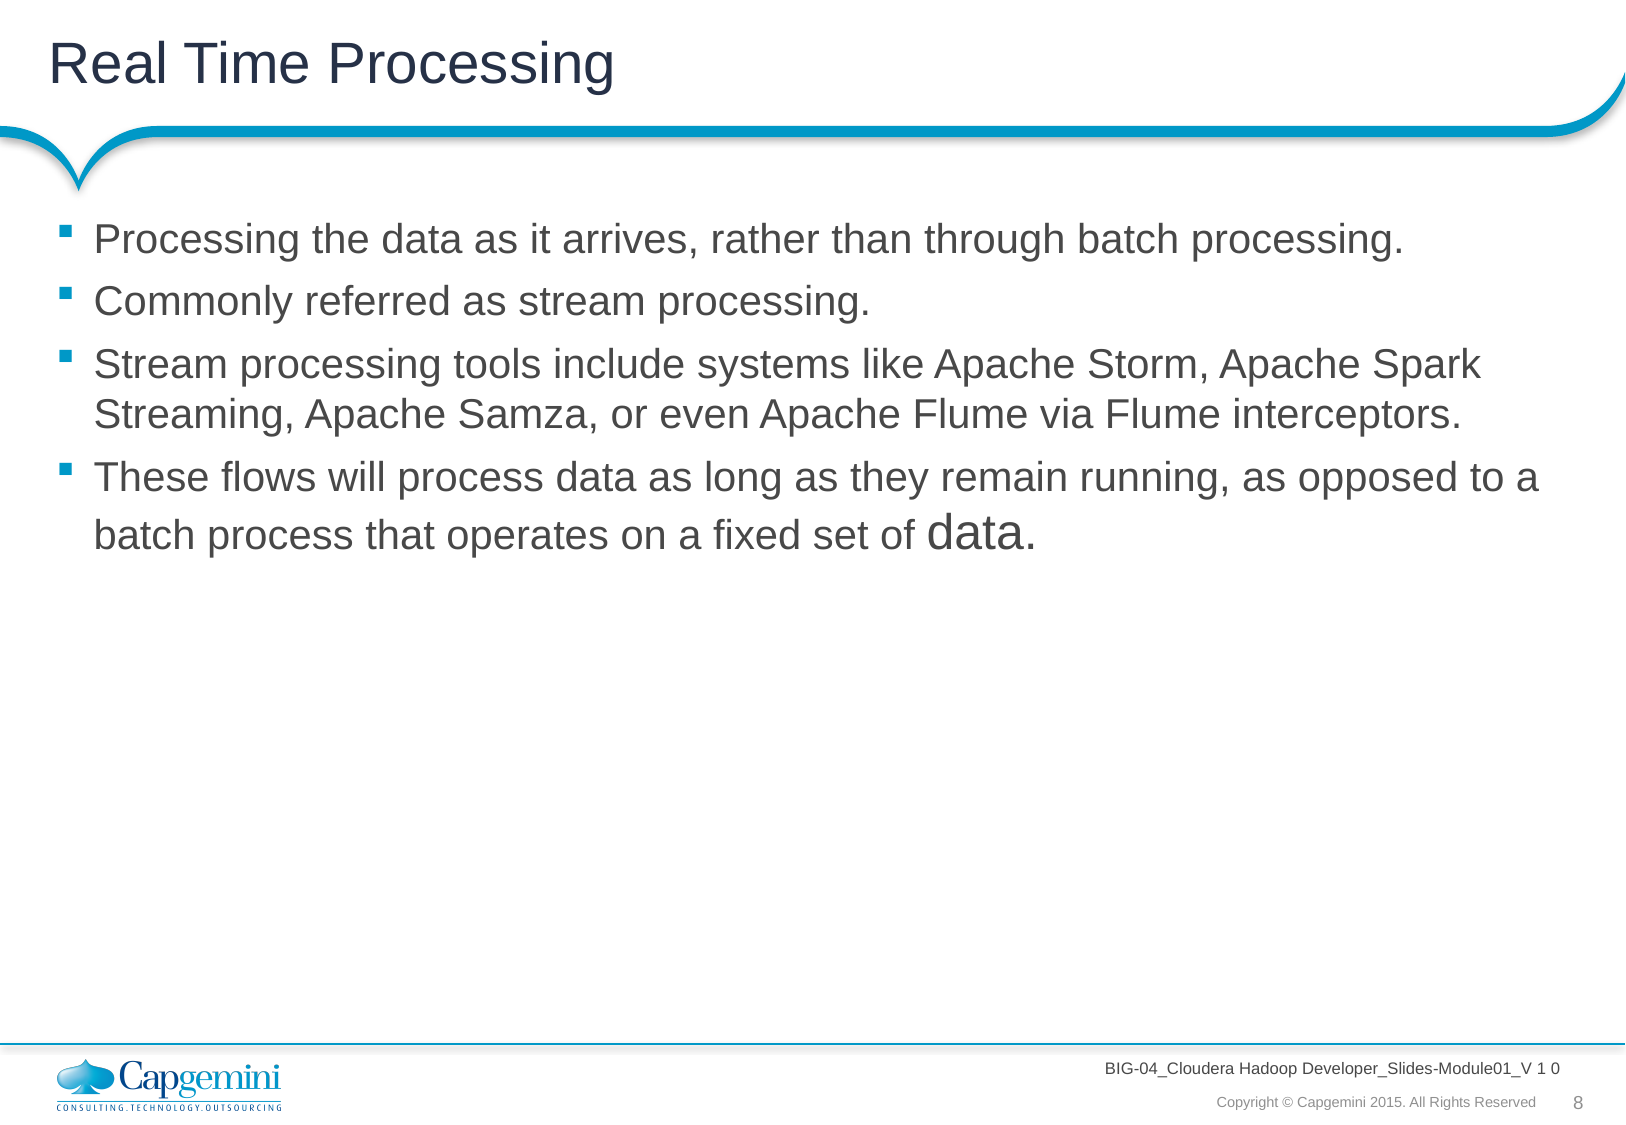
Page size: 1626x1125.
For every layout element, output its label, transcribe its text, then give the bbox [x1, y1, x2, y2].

list Processing the data as it arrives, rather than through batch processing. Commonly referred as stream processing. Stream processing tools include systems like Apache Storm, Apache Spark Streaming, Apache Samza, or even Apache Flume via Flume interceptors. These flows will process data as long as they remain running, as opposed to a batch process that operates on a fixed set of data. [55, 205, 1569, 1029]
title Real Time Processing [0, 0, 1625, 132]
picture [57, 1059, 281, 1111]
